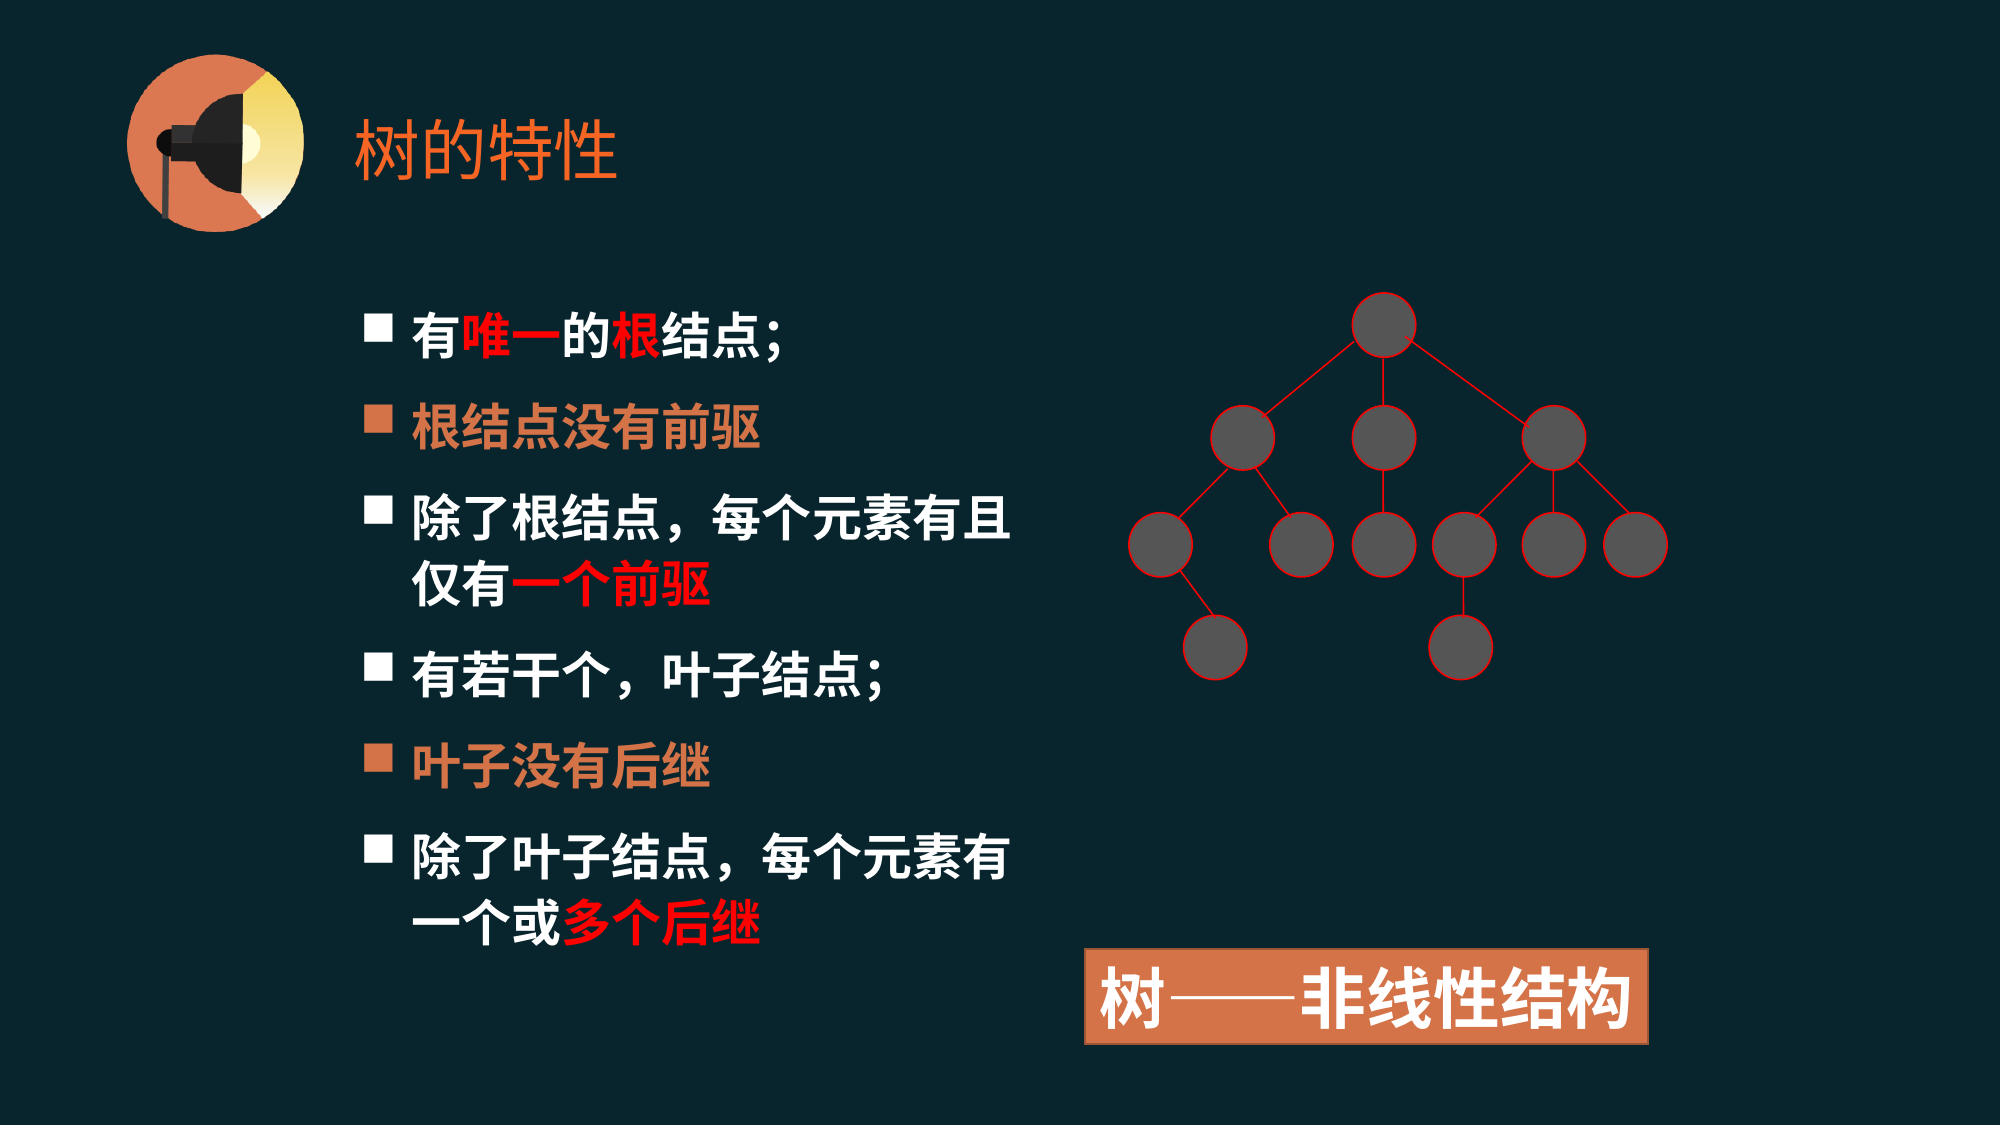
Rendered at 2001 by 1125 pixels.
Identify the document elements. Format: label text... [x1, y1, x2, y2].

title 树的特性 [338, 90, 1532, 209]
list 有唯一的根结点； 根结点没有前驱 除了根结点，每个元素有且仅有一个前驱 有若干个，叶子结点； 叶子没有后继 除了叶子结点，每个元素有一个或多个后继 [324, 291, 1059, 1050]
text_box 树——非线性结构 [1084, 948, 1649, 1045]
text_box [1128, 292, 1668, 680]
picture [126, 54, 304, 232]
